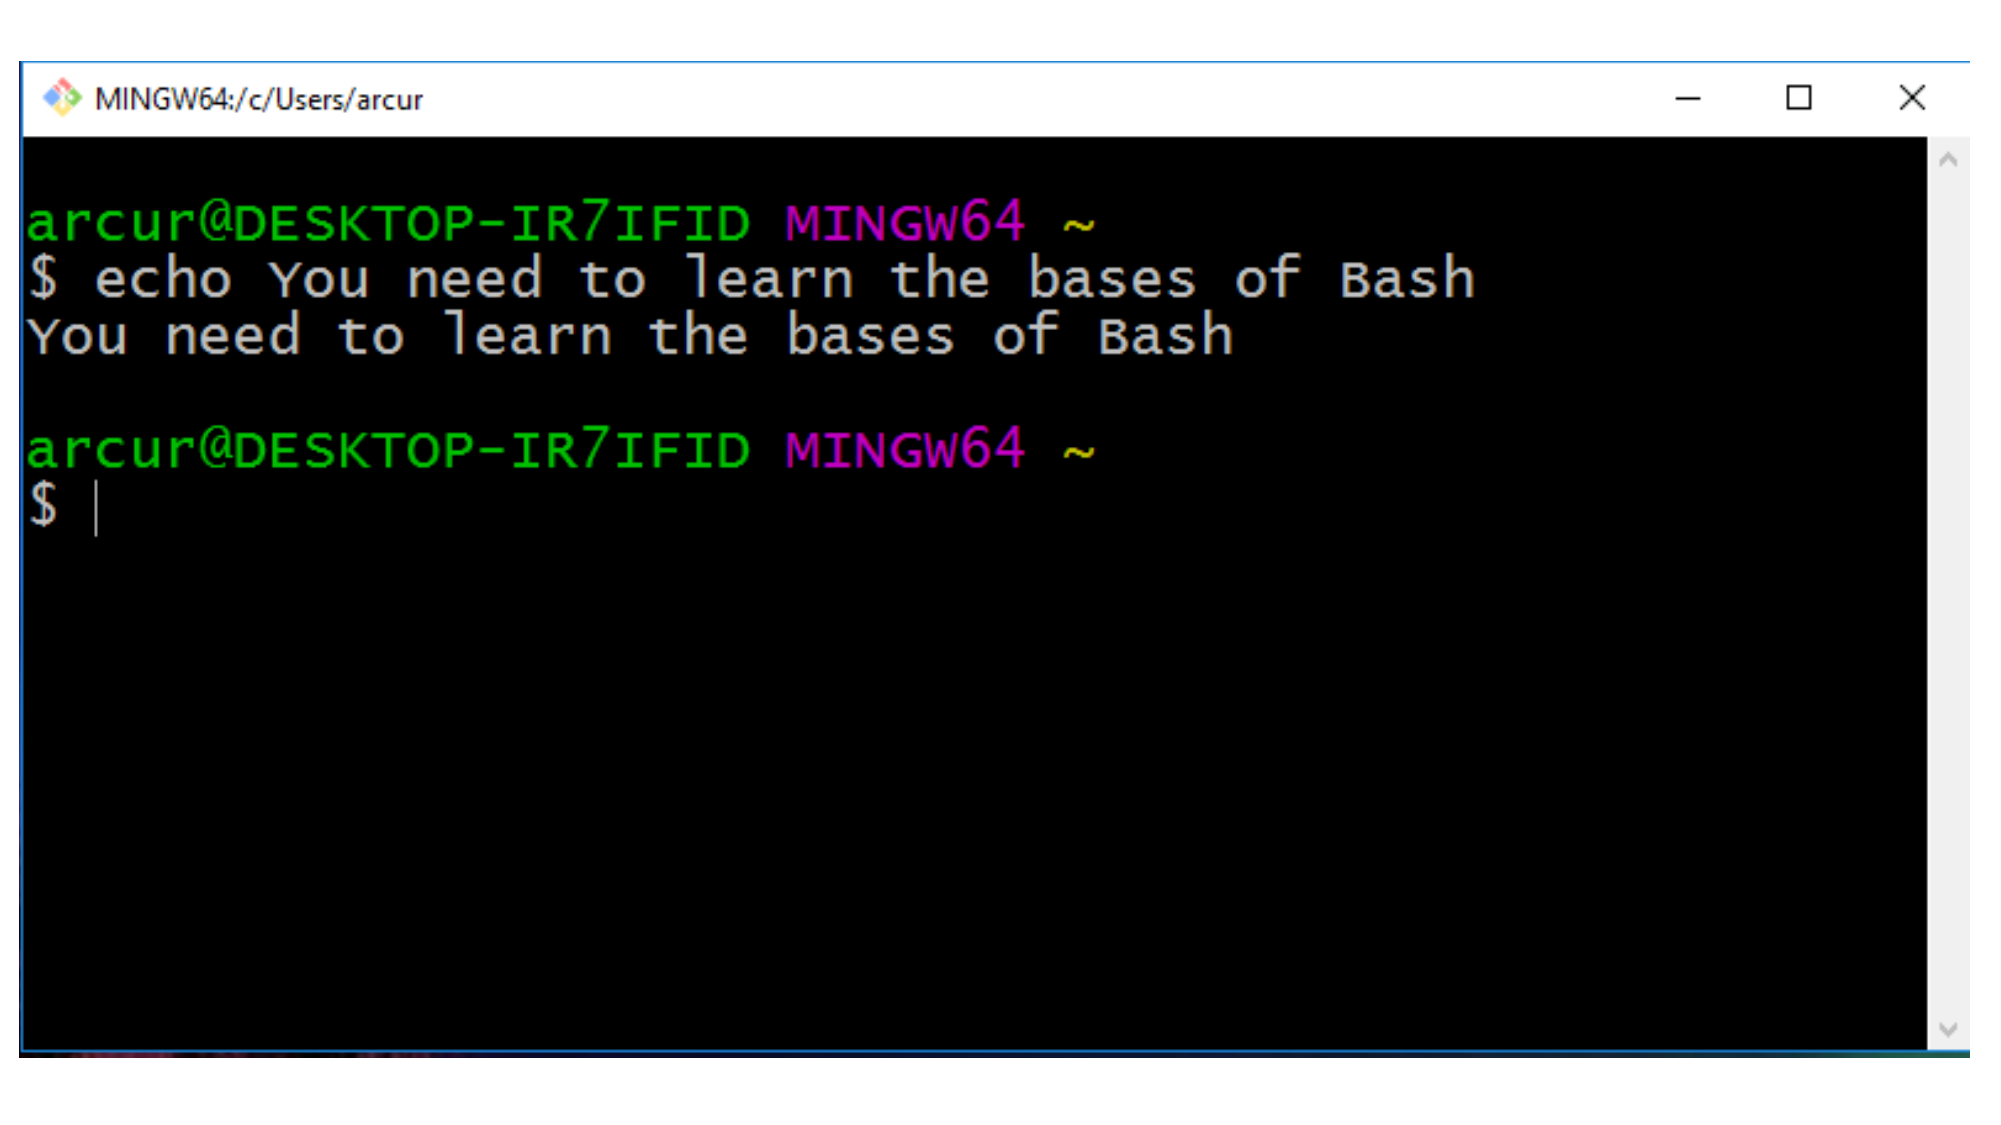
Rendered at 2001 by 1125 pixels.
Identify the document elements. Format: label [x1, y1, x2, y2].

picture [19, 61, 1970, 1058]
